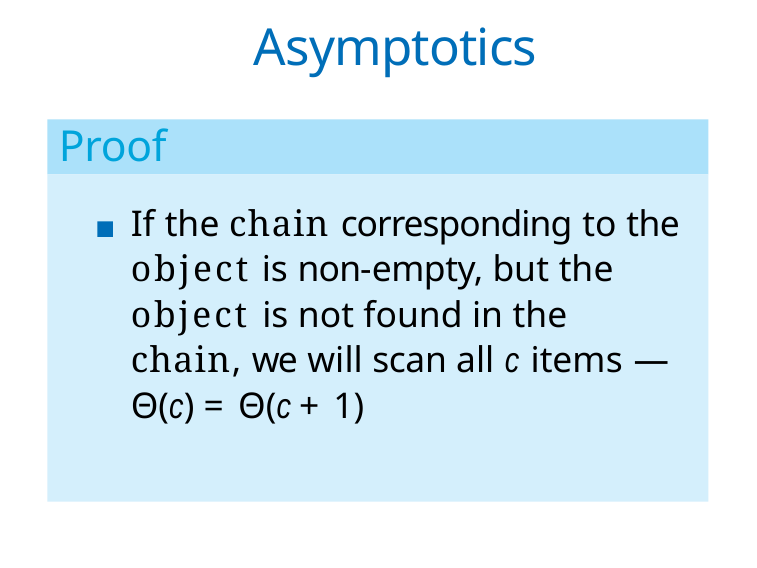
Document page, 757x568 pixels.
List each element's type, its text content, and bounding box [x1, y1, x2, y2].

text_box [47, 119, 709, 503]
title Asymptotics [29, 12, 728, 110]
